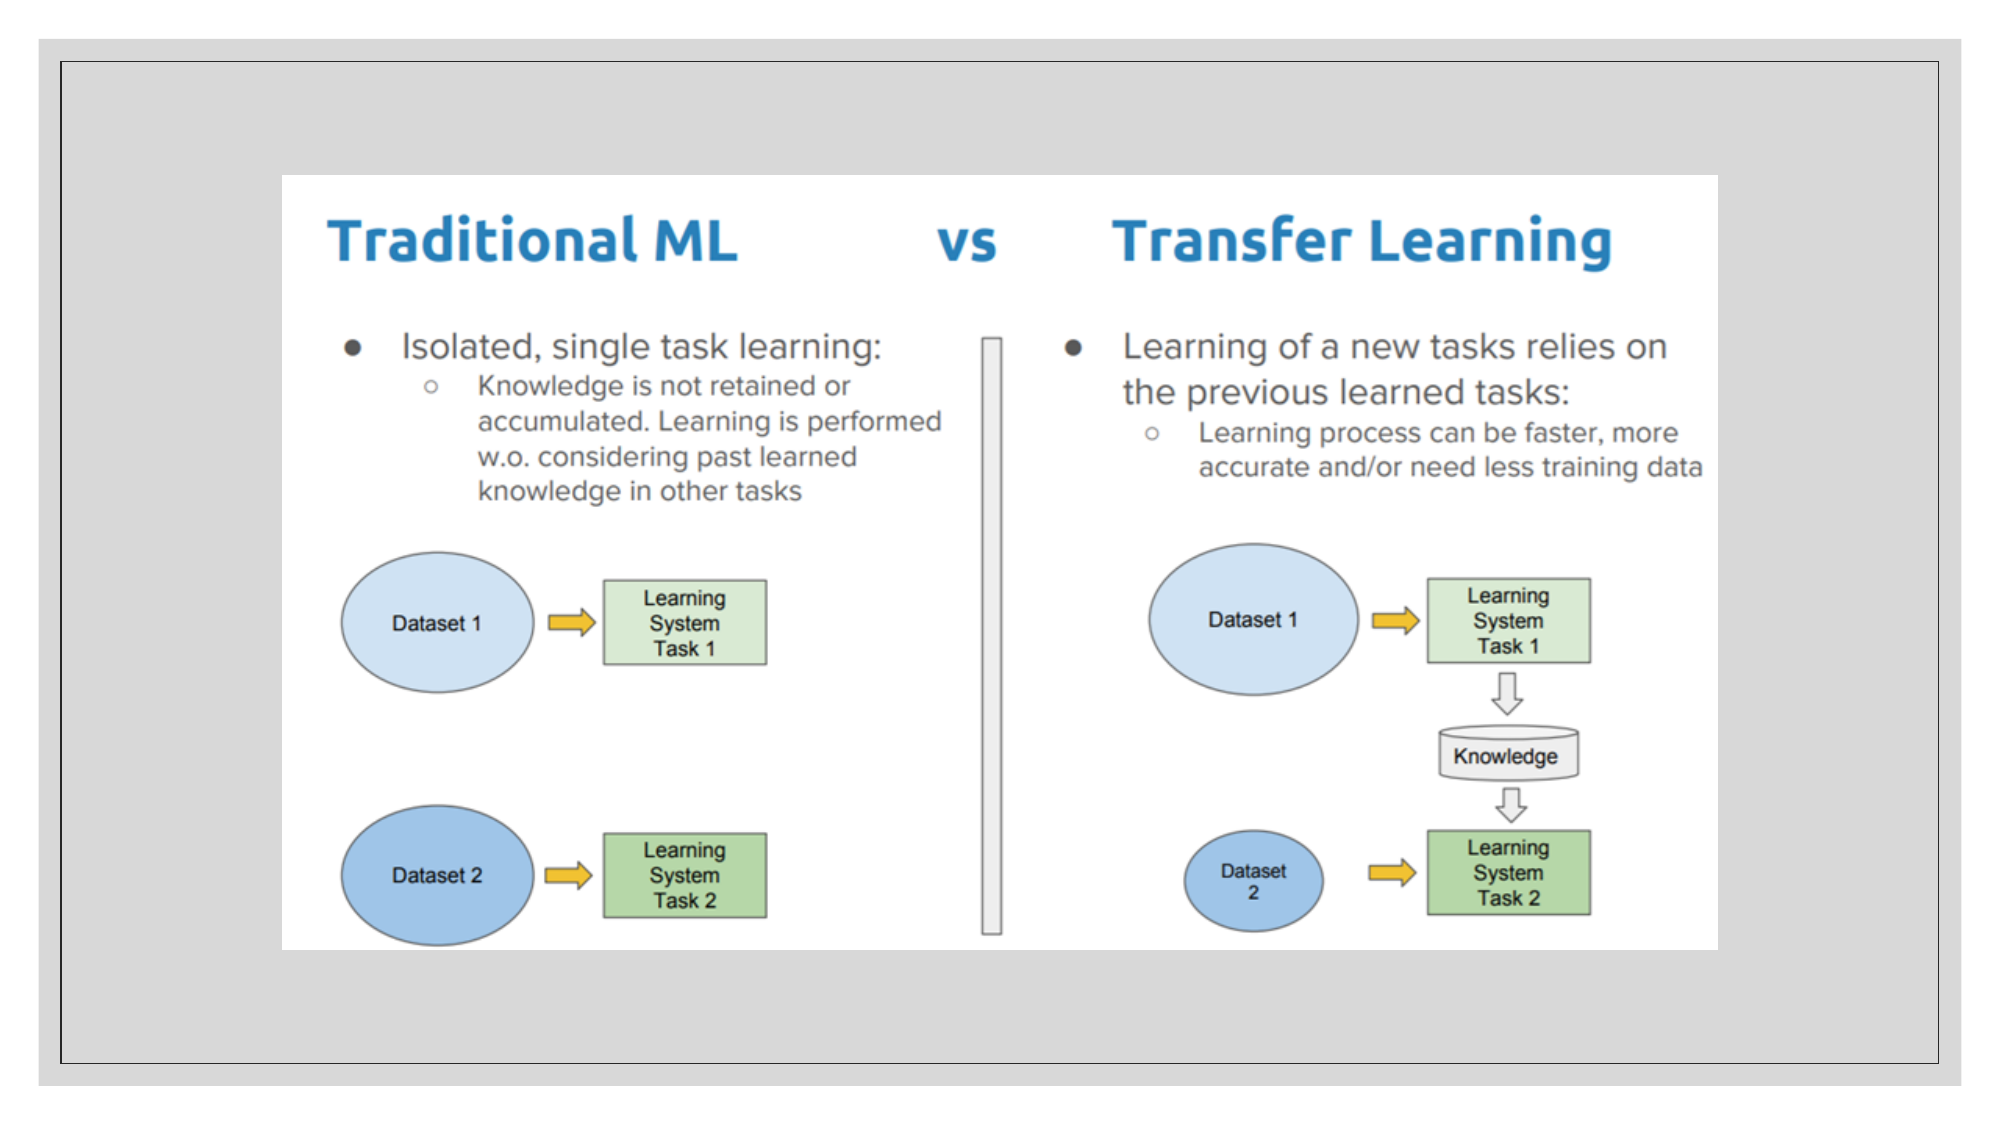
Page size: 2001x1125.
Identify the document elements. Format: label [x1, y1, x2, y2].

picture [282, 175, 1718, 950]
